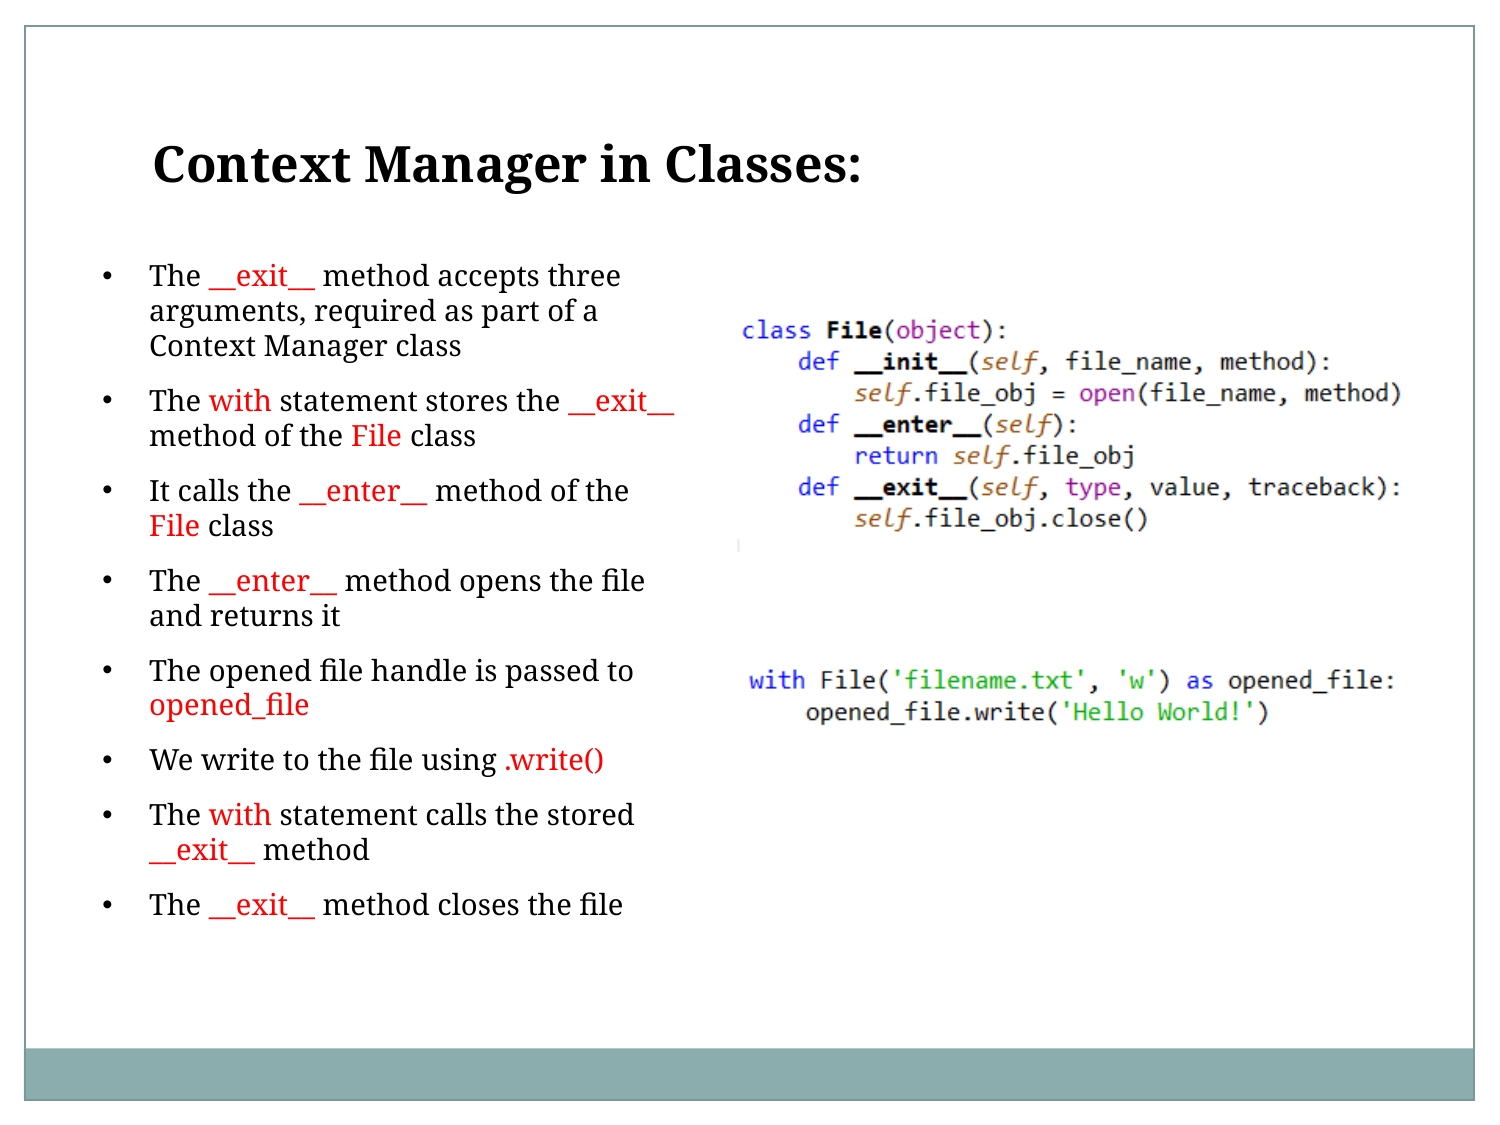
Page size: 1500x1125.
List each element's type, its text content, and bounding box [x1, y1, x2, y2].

text_box The __exit__ method accepts three arguments, required as part of a Context Manager class The with statement stores the __exit__ method of the File class It calls the __enter__ method of the File class The __enter__ method opens the file and returns it The opened file handle is passed to opened_file We write to the file using .write() The with statement calls the stored __exit__ method The __exit__ method closes the file [87, 249, 700, 929]
text_box Context Manager in Classes: [137, 124, 878, 200]
picture [744, 662, 1410, 741]
picture [737, 312, 1405, 552]
